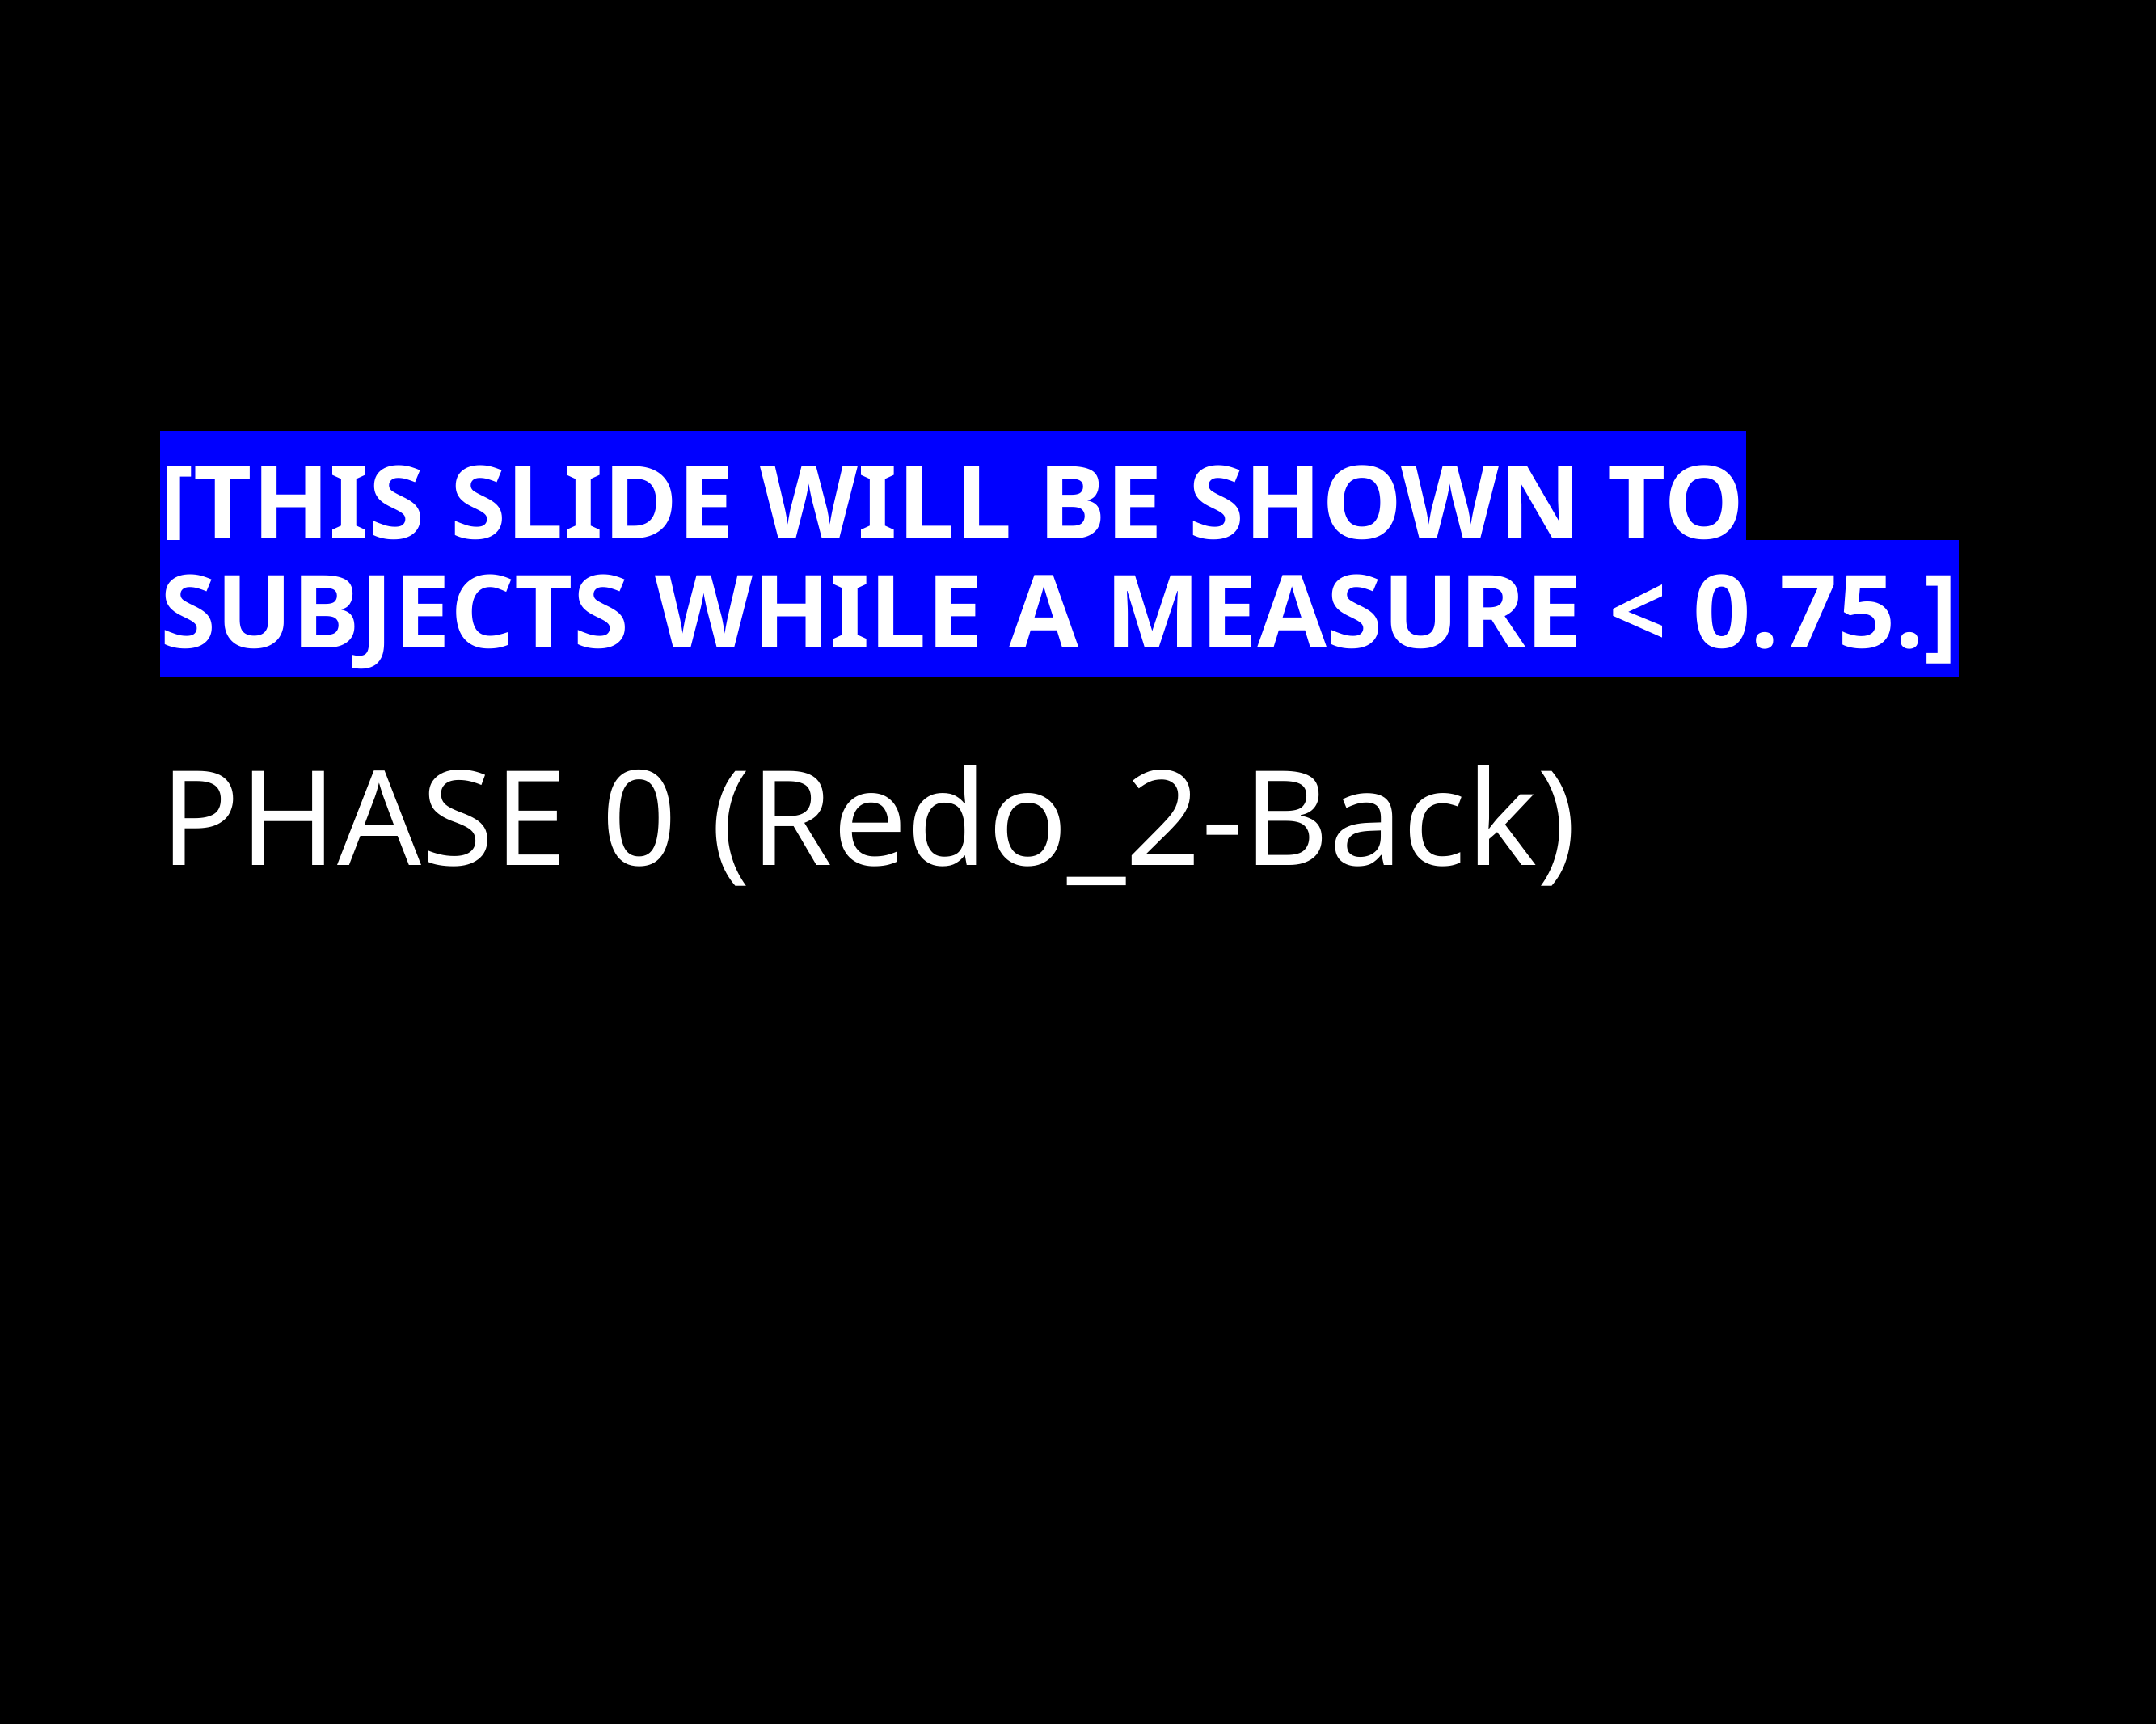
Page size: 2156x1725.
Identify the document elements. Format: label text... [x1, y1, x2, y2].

text_box [THIS SLIDE WILL BE SHOWN TO SUBJECTS WHILE A MEASURE < 0.75.] [148, 443, 2008, 678]
title PHASE 0 (Redo_2-Back) [148, 705, 2008, 940]
